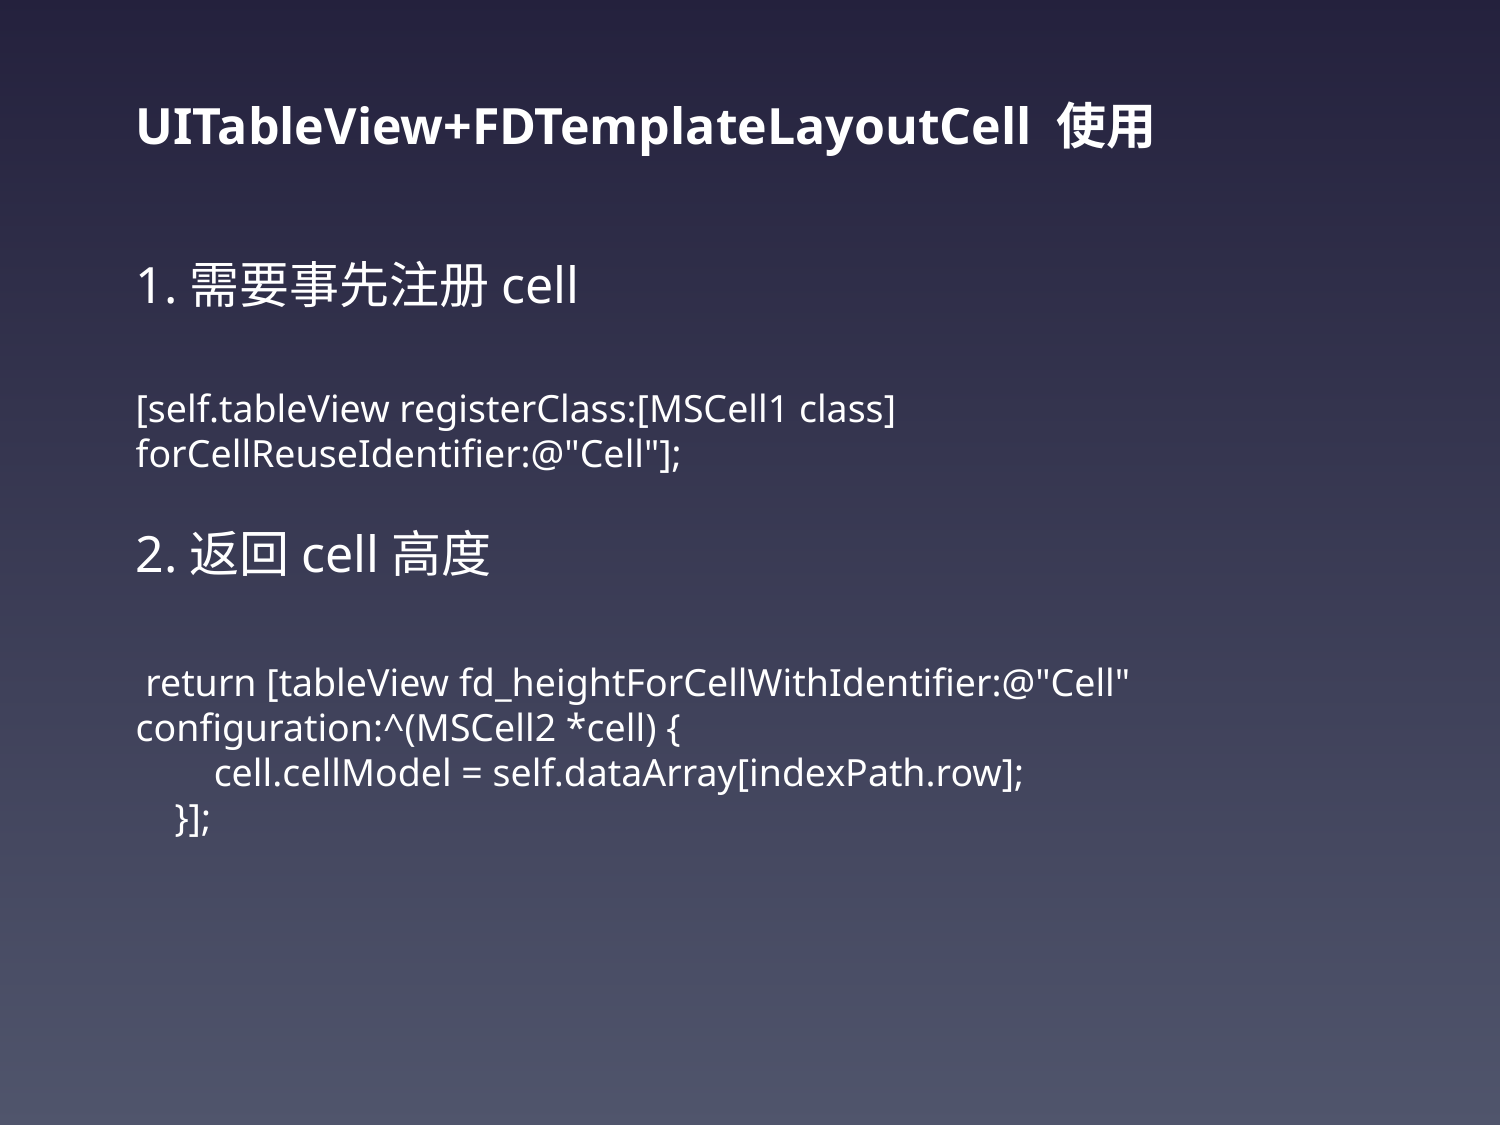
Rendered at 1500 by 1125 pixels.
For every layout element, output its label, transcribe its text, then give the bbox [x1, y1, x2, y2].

text_box 1.需要事先注册cell [120, 246, 1397, 322]
text_box [self.tableView registerClass:[MSCell1 class] forCellReuseIdentifier:@"Cell"]; [120, 377, 1347, 483]
text_box return [tableView fd_heightForCellWithIdentifier:@"Cell" configuration:^(MSCell2 *cell) { cell.cellModel = self.dataArray[indexPath.row]; }]; [120, 651, 1347, 847]
text_box 2.返回cell高度 [120, 515, 1397, 591]
text_box UITableView+FDTemplateLayoutCell 使用 [120, 87, 1397, 163]
